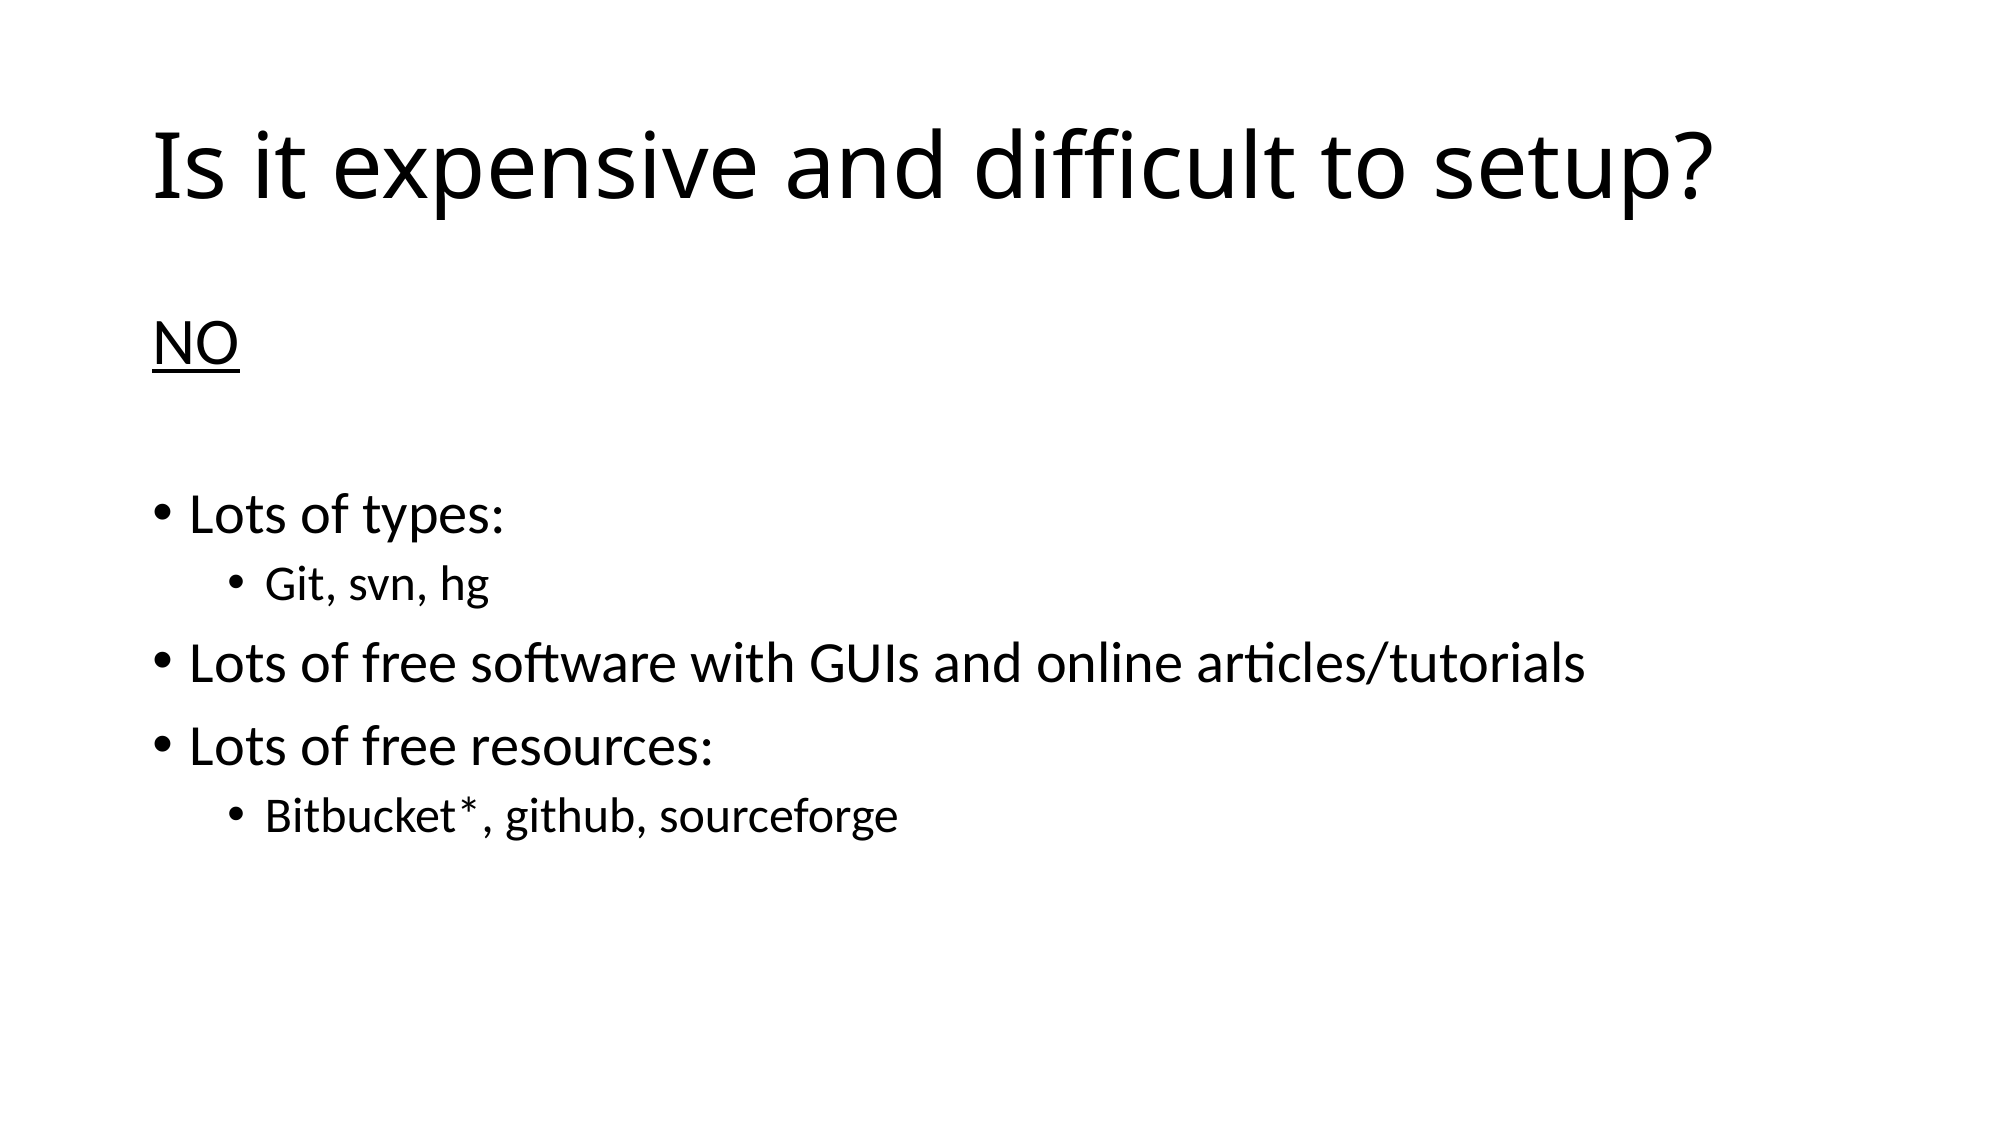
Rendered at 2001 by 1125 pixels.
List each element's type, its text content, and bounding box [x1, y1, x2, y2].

list NO Lots of types: Git, svn, hg Lots of free software with GUIs and online articles/tutorials Lots of free resources: Bitbucket*, github, sourceforge [137, 299, 1863, 1014]
title Is it expensive and difficult to setup? [137, 59, 1863, 278]
